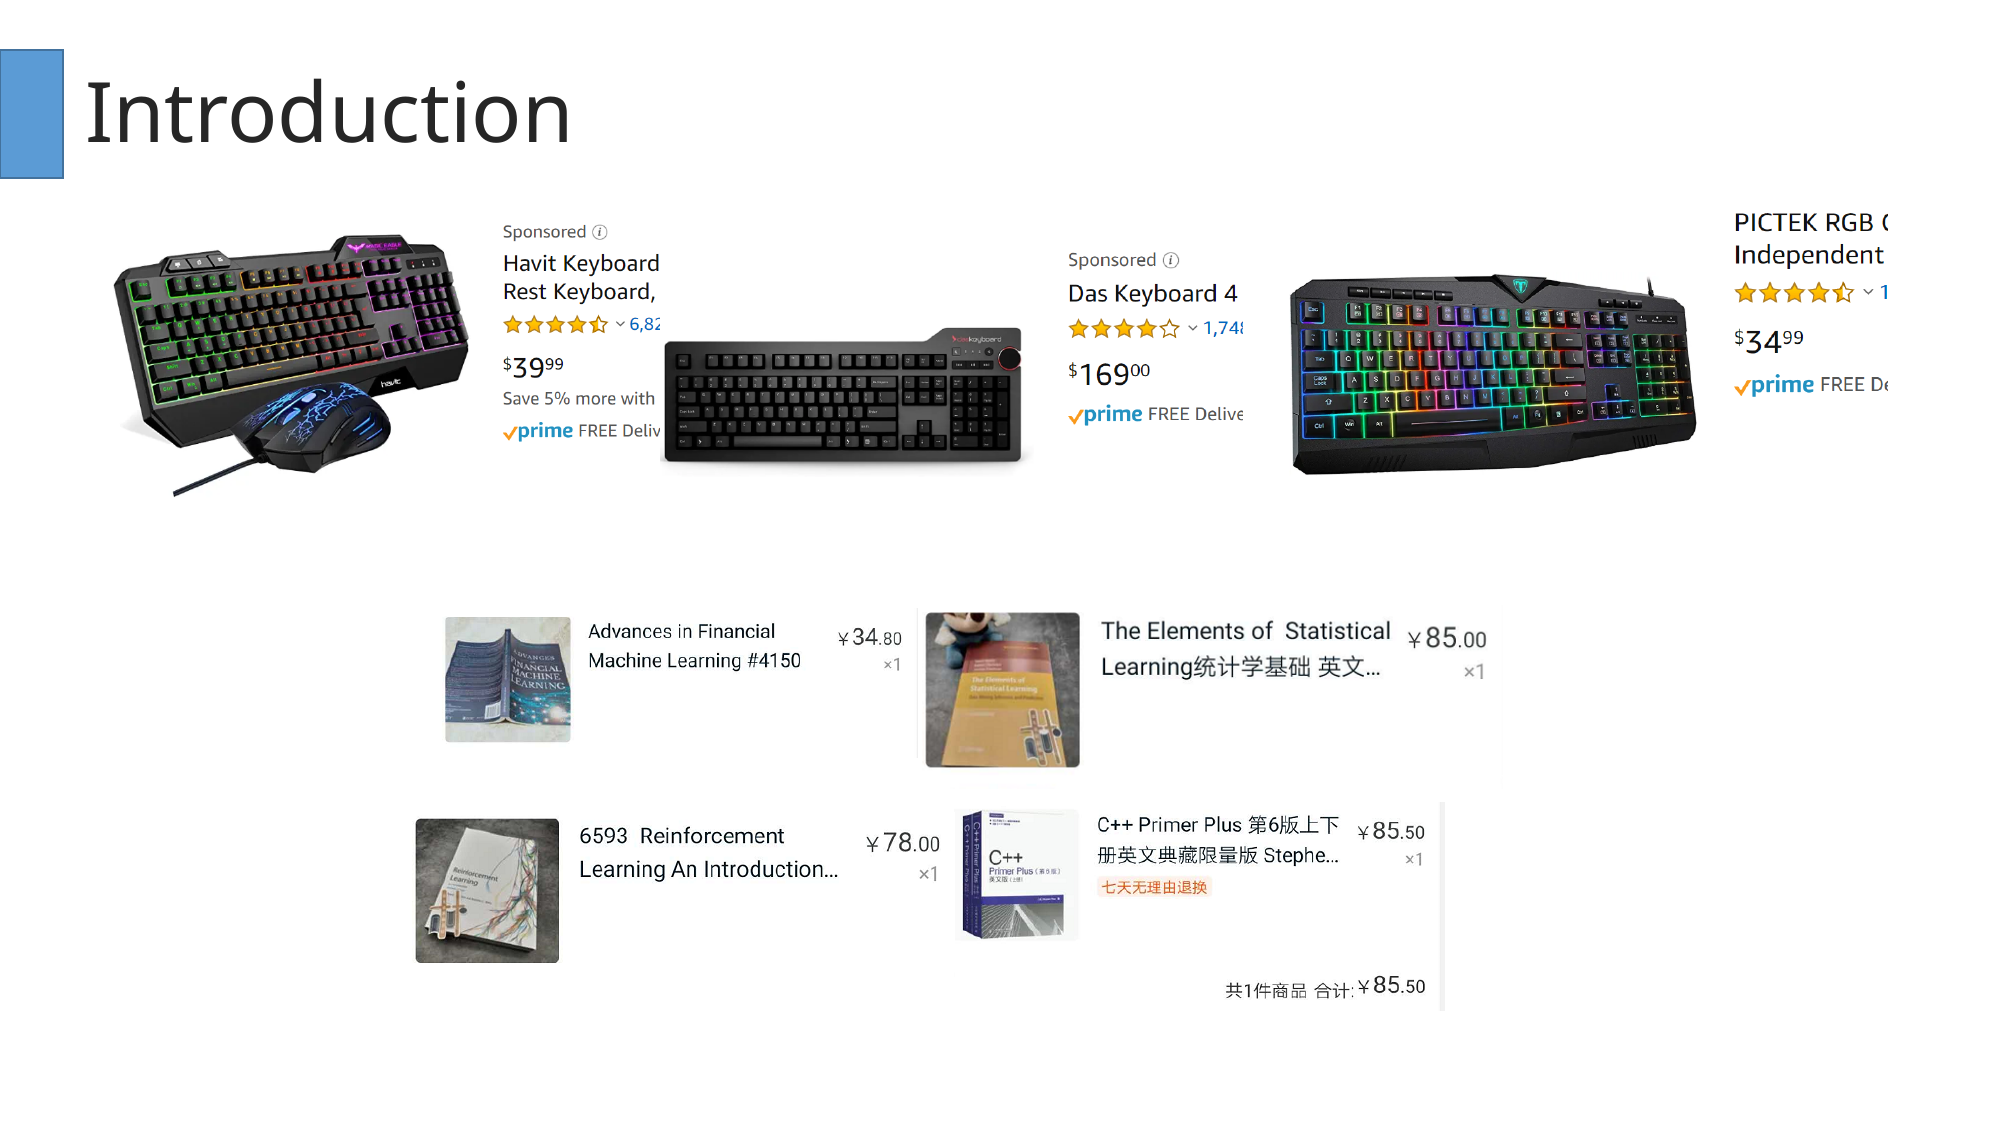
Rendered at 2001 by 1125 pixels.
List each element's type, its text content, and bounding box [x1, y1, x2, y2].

text_box [0, 49, 64, 179]
picture [1289, 192, 1888, 539]
list Introduction [64, 55, 607, 175]
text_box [401, 605, 1503, 1011]
picture [103, 211, 1243, 530]
